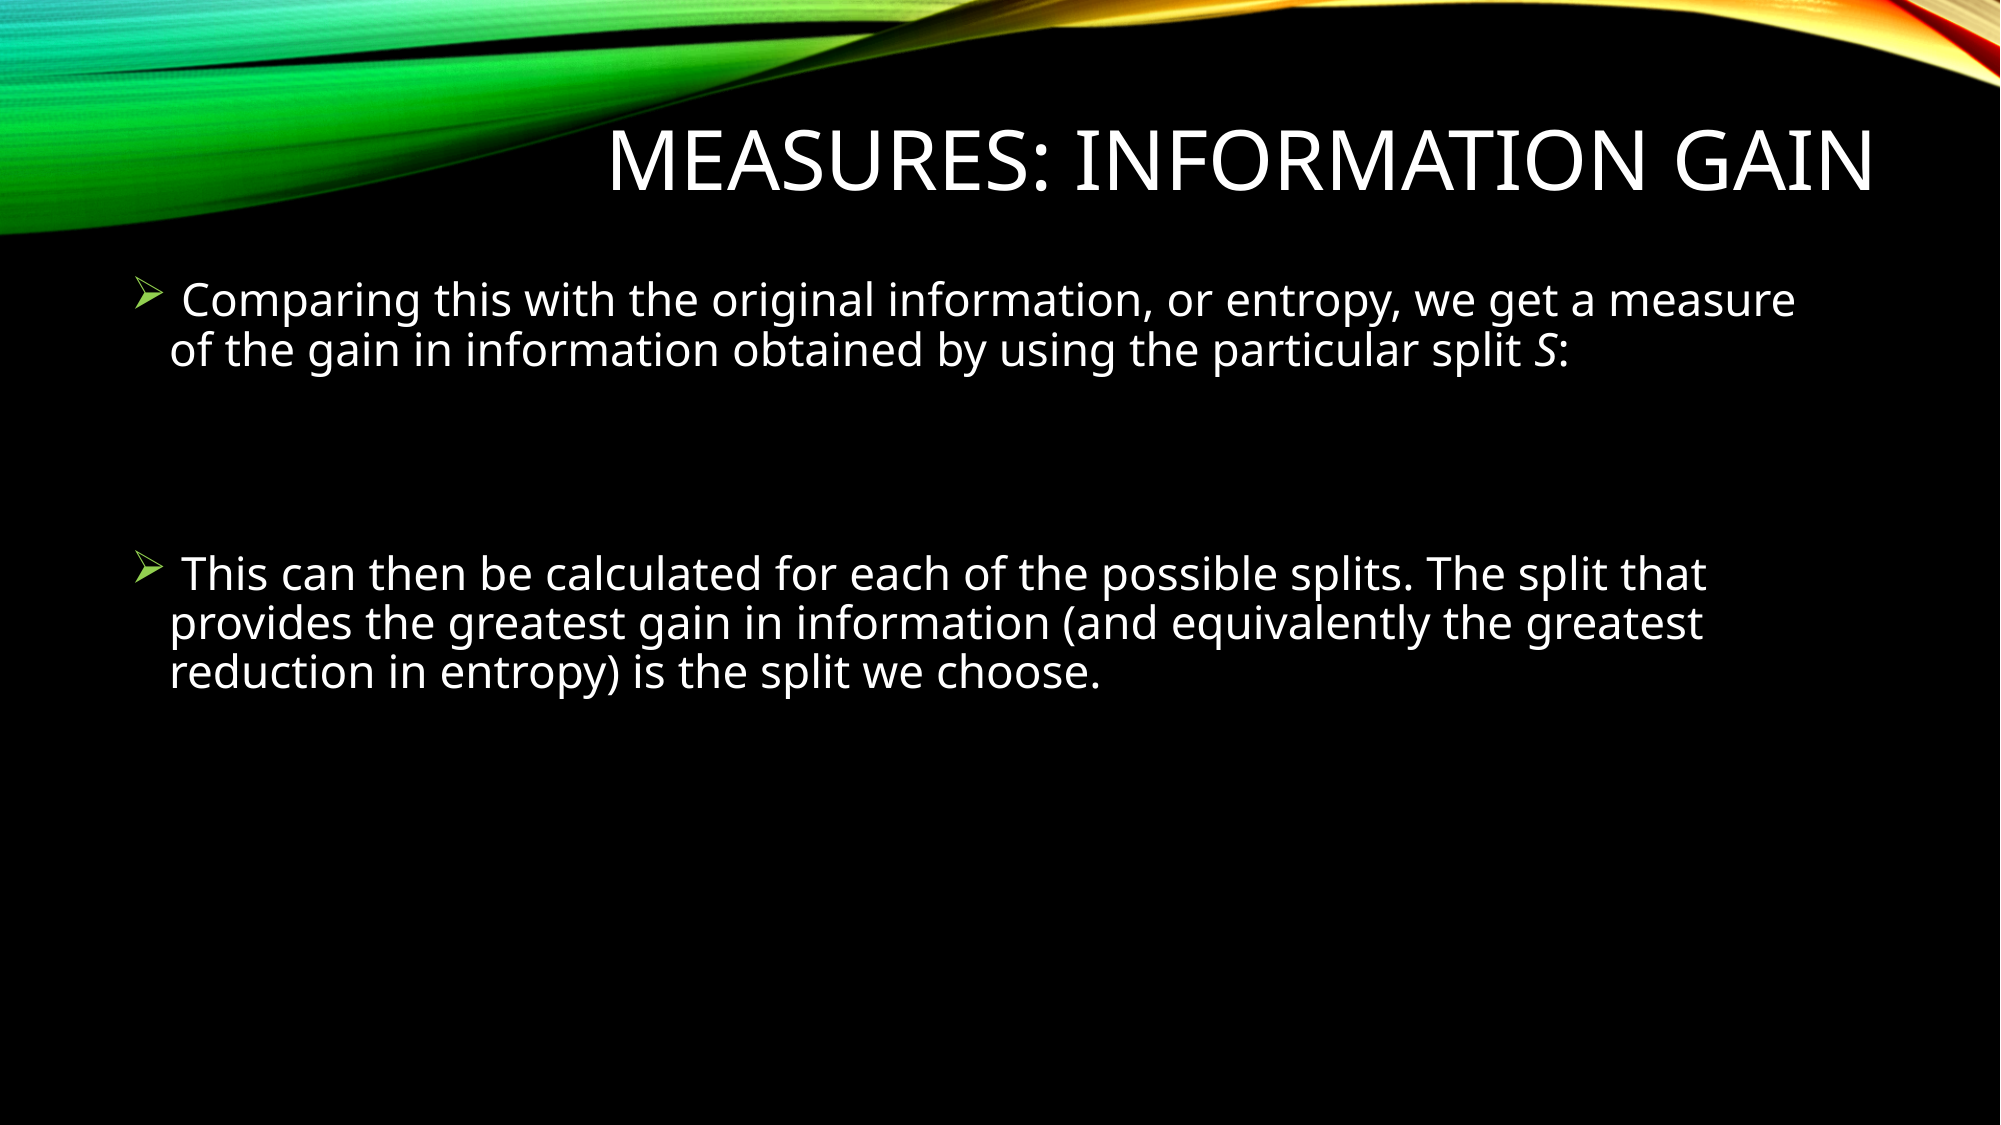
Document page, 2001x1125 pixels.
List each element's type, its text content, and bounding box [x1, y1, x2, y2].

list Comparing this with the original information, or entropy, we get a measure of the gain in information obtained by using the particular split S: This can then be calculated for each of the possible splits. The split that provides the greatest gain in information (and equivalently the greatest reduction in entropy) is the split we choose. [116, 269, 1834, 1104]
picture [0, 0, 2000, 237]
title Measures: Information Gain [481, 57, 1894, 270]
